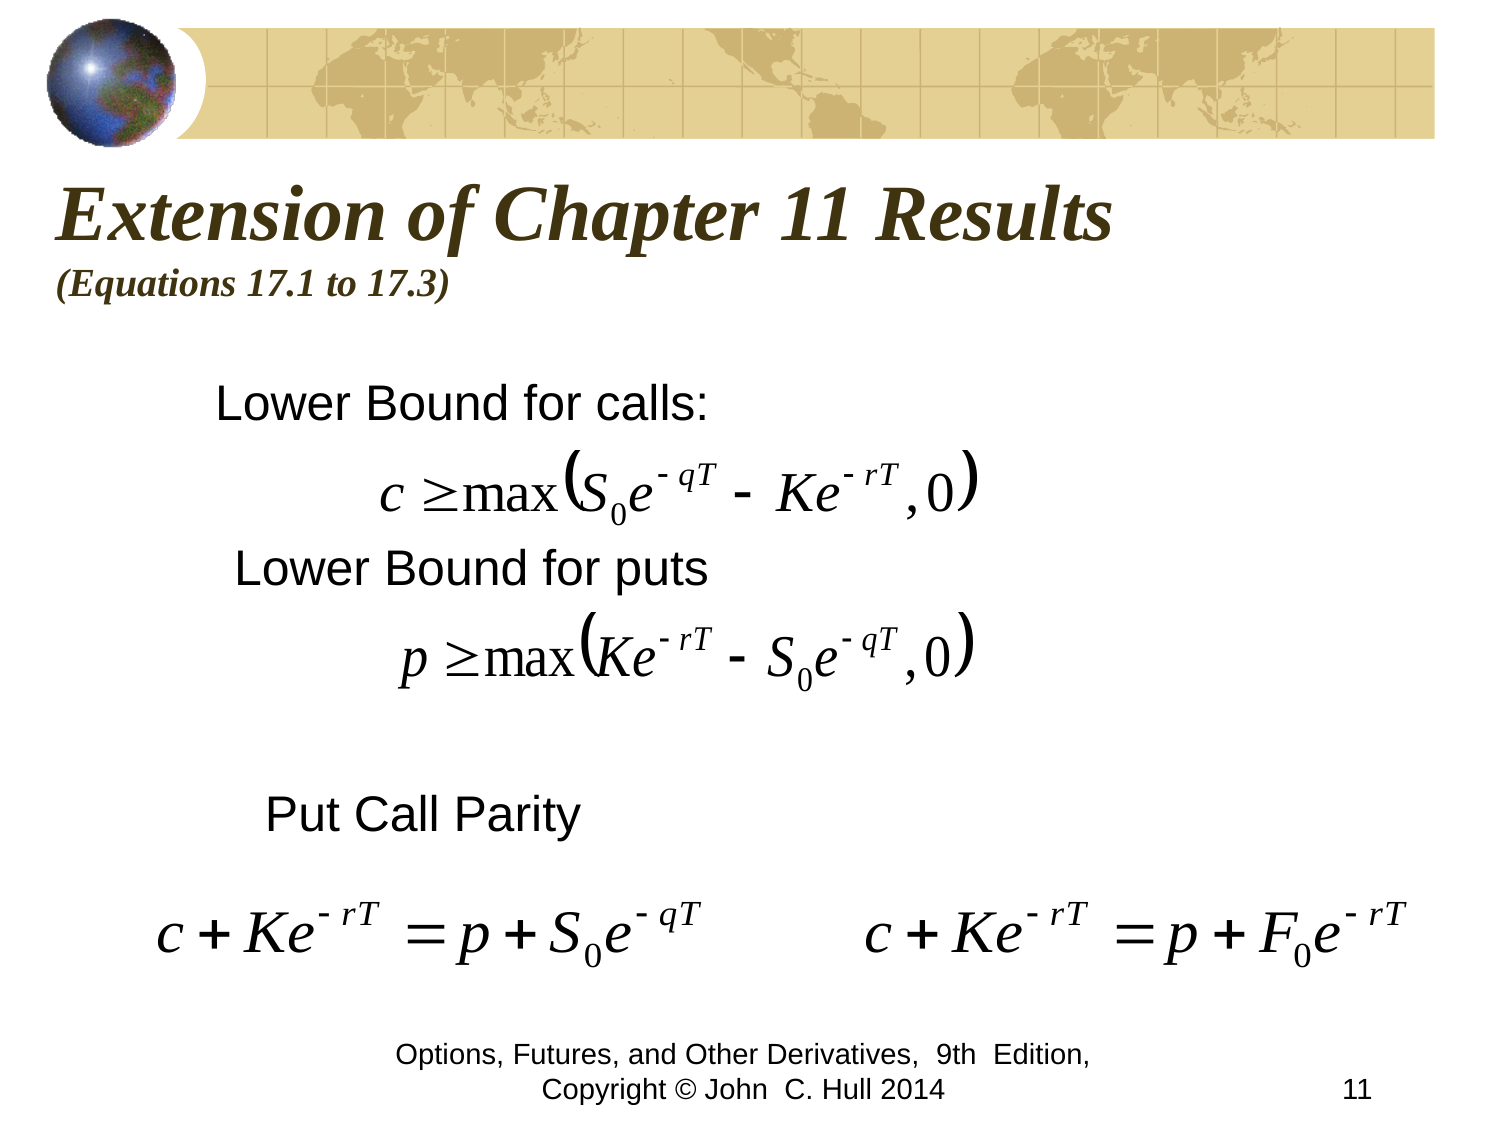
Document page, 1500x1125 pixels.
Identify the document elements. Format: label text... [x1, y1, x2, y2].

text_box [147, 887, 1418, 984]
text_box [386, 612, 977, 707]
text_box Put Call Parity [249, 774, 754, 850]
slide_number 11 [1074, 1037, 1388, 1113]
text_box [371, 449, 979, 540]
text_box Lower Bound for calls: [200, 362, 943, 438]
title Extension of Chapter 11 Results (Equations 17.1 to 17.3) [40, 152, 1316, 313]
footer Options, Futures, and Other Derivatives, 9th Edition, Copyright © John C. Hull 2014 [349, 1037, 1074, 1113]
text_box Lower Bound for puts [218, 527, 761, 603]
picture [42, 14, 190, 151]
